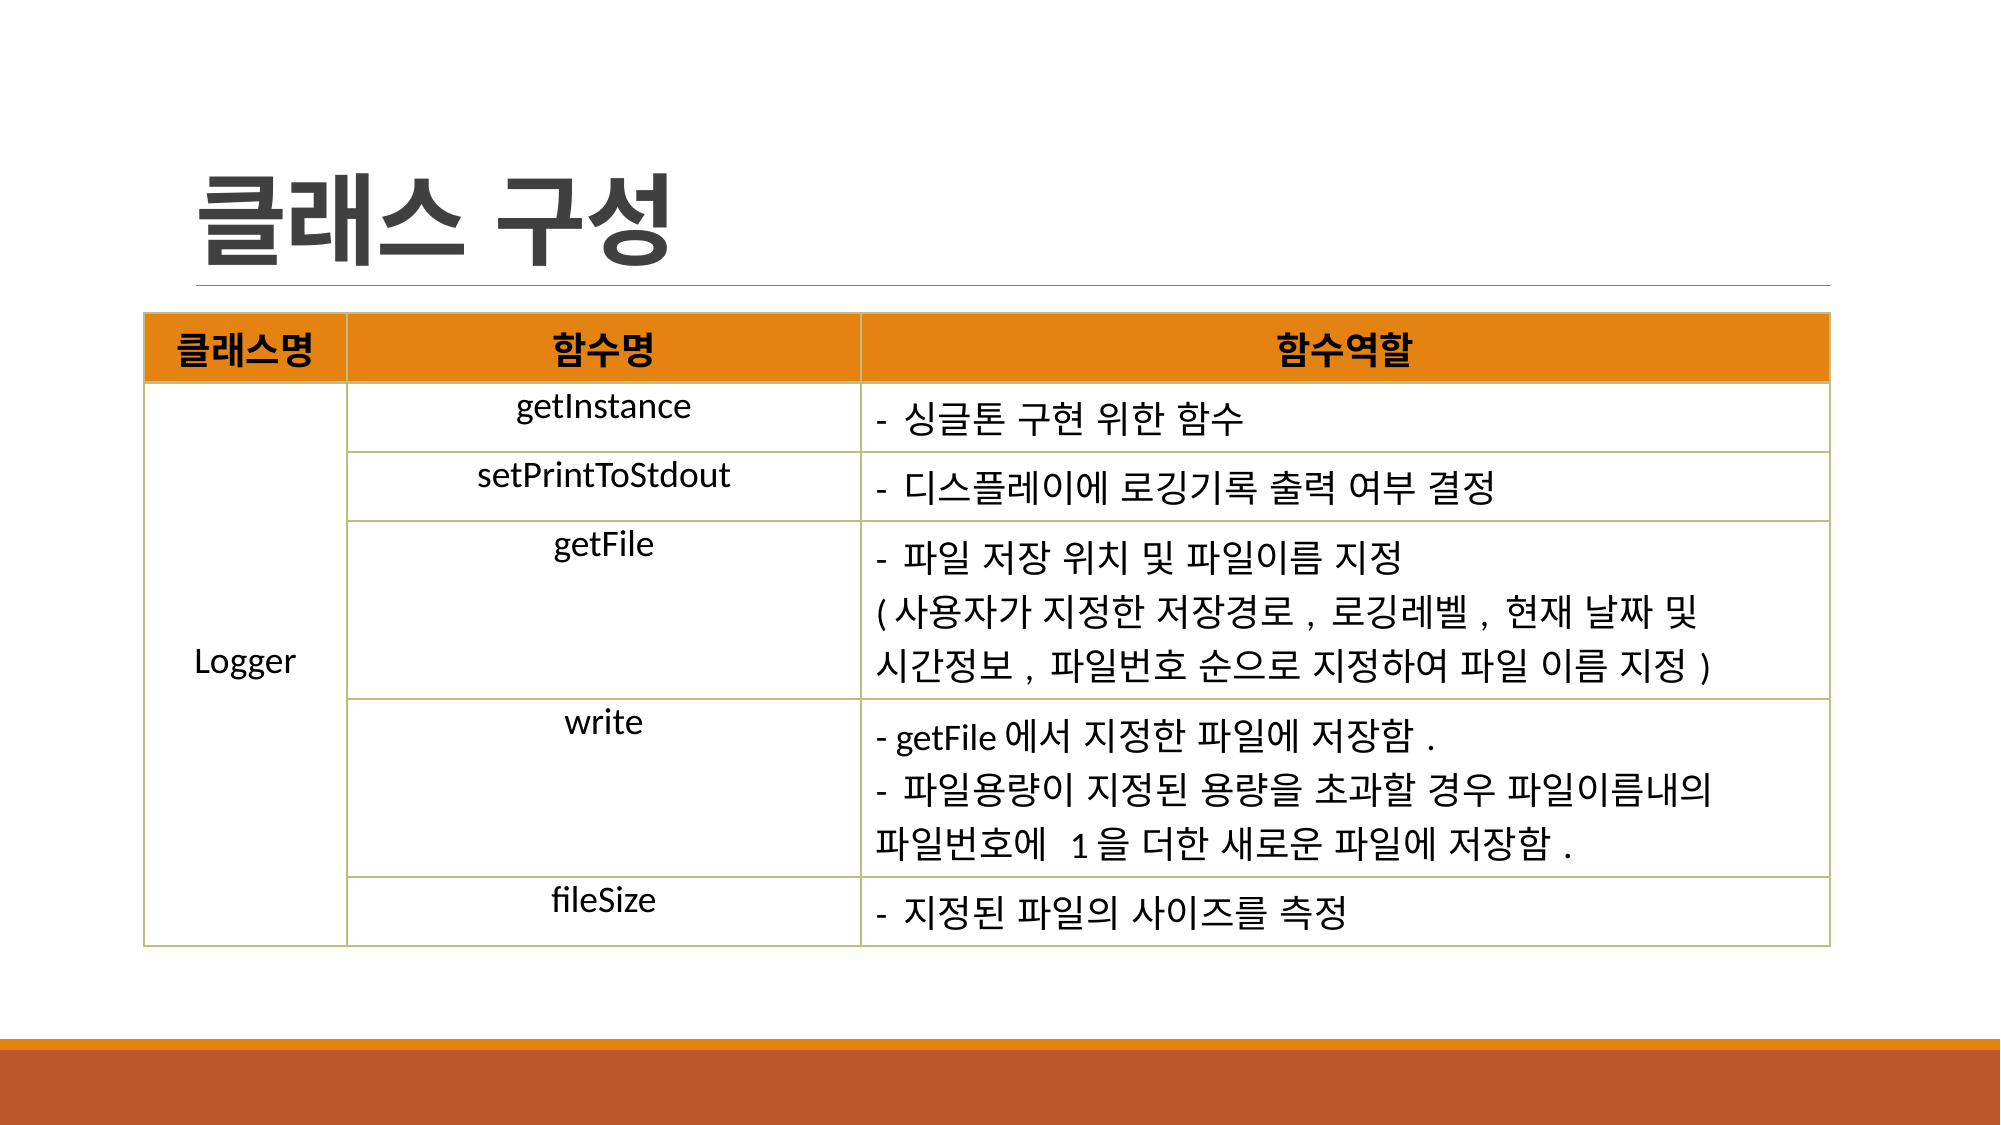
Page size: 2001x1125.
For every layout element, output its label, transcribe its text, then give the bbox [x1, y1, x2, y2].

table_cell - getFile에서 지정한 파일에 저장함. - 파일용량이 지정된 용량을 초과할 경우 파일이름내의 파일번호에 1을 더한 새로운 파일에 저장함. [862, 700, 1829, 876]
table_cell - 파일 저장 위치 및 파일이름 지정 (사용자가 지정한 저장경로, 로깅레벨, 현재 날짜 및 시간정보, 파일번호 순으로 지정하여 파일 이름 지정) [862, 522, 1829, 698]
table_cell Logger [145, 384, 346, 945]
table_header 함수역할 [862, 314, 1829, 381]
table_cell getFile [348, 522, 860, 698]
table_cell setPrintToStdout [348, 453, 860, 520]
table_cell write [348, 700, 860, 876]
table_cell getInstance [348, 384, 860, 451]
table_cell - 싱글톤 구현 위한 함수 [862, 384, 1829, 451]
table_cell - 디스플레이에 로깅기록 출력 여부 결정 [862, 453, 1829, 520]
table_header 함수명 [348, 314, 860, 381]
table_header 클래스명 [145, 314, 346, 381]
table_cell - 지정된 파일의 사이즈를 측정 [862, 878, 1829, 945]
title 클래스 구성 [180, 47, 1830, 285]
table_cell fileSize [348, 878, 860, 945]
